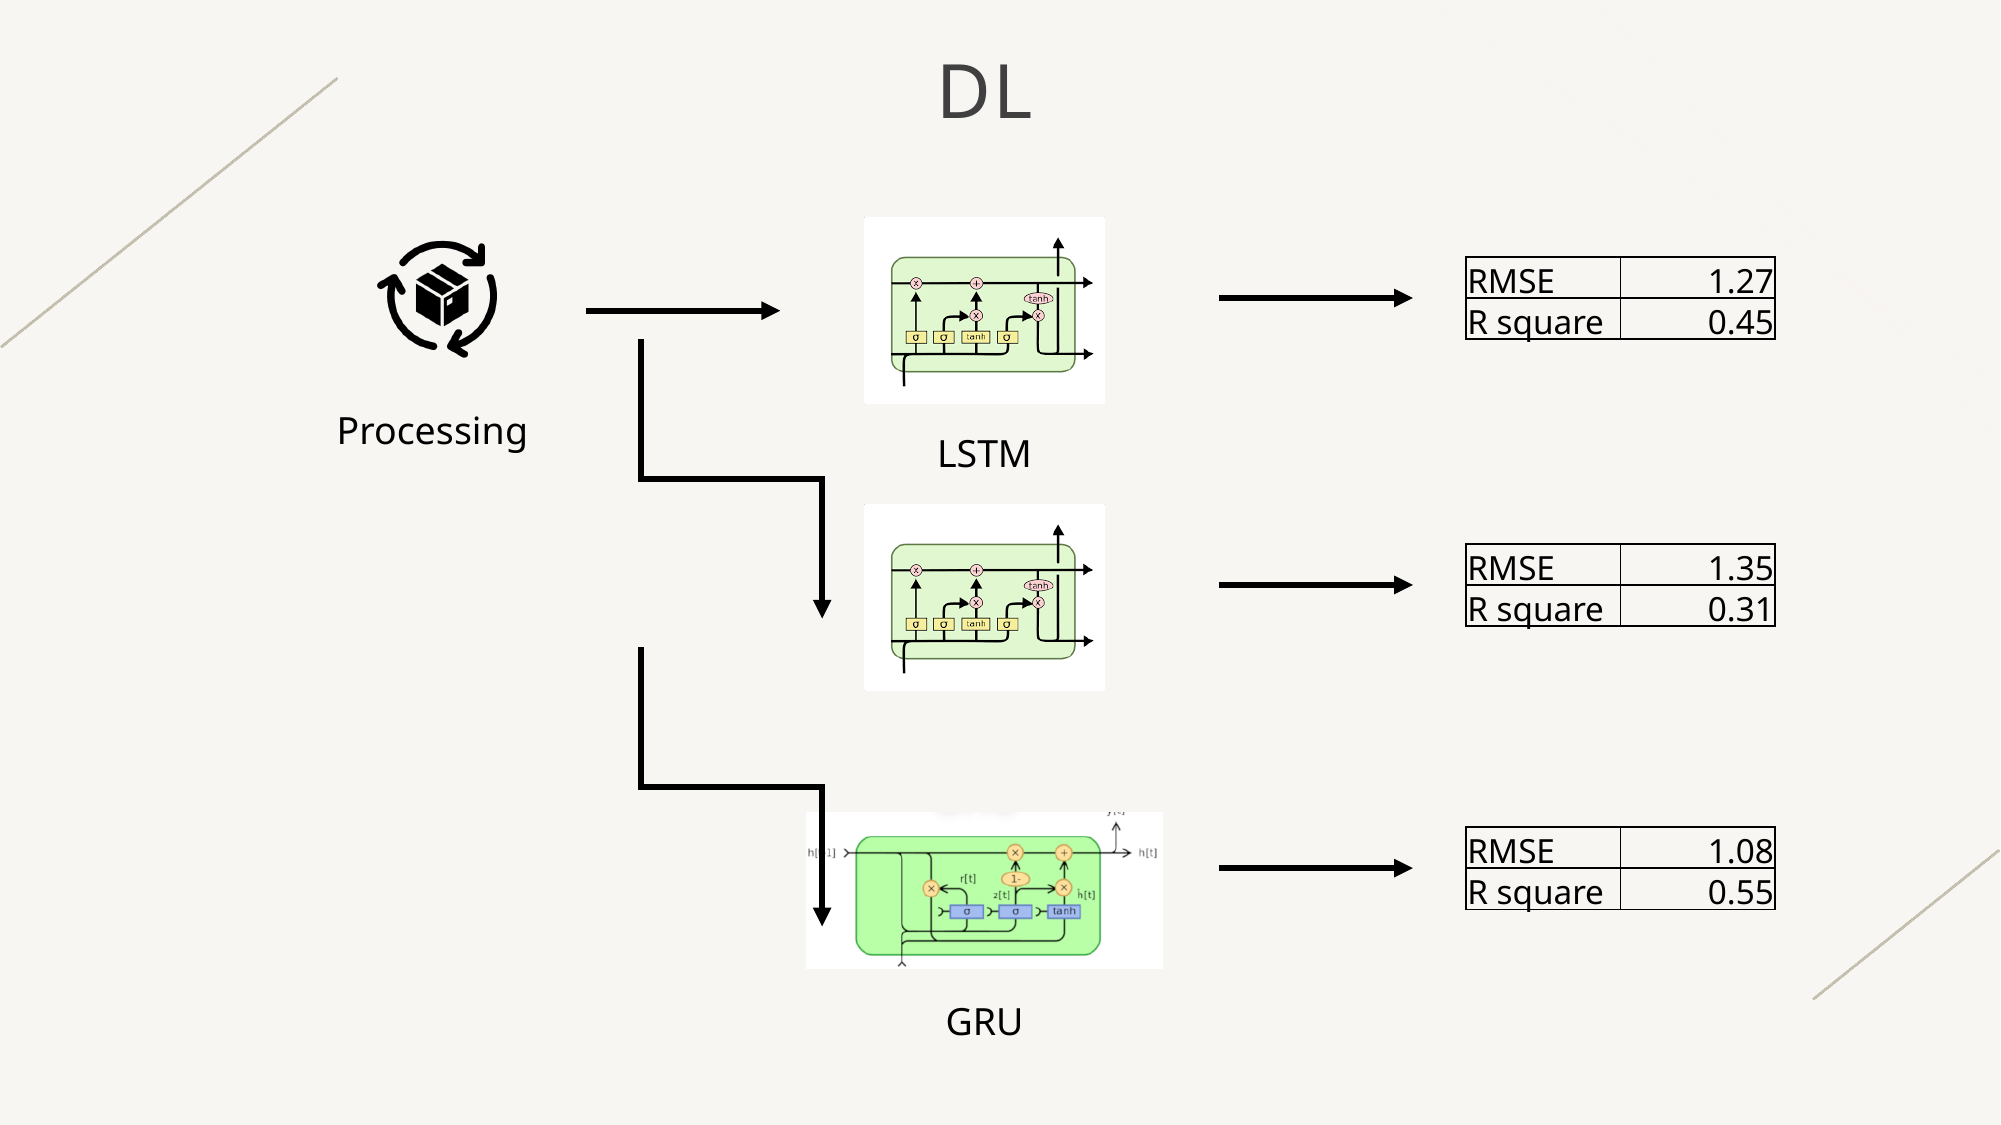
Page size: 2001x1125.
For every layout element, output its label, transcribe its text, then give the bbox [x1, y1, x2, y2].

picture [0, 77, 338, 348]
table_header 1.35 [1621, 545, 1774, 584]
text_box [592, 388, 872, 570]
table_cell 0.55 [1621, 869, 1774, 909]
table_header RMSE [1467, 545, 1620, 584]
table_cell R square [1467, 869, 1620, 909]
picture [864, 504, 1105, 691]
table_cell 0.31 [1621, 586, 1774, 625]
picture [806, 812, 1163, 969]
picture [864, 217, 1105, 404]
table_cell R square [1467, 299, 1620, 338]
table_cell R square [1467, 586, 1620, 625]
title DL [293, 26, 1676, 162]
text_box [592, 696, 872, 878]
table_cell 0.45 [1621, 299, 1774, 338]
text_box LSTM [872, 422, 1124, 482]
picture [353, 209, 529, 385]
table_header 1.27 [1621, 258, 1774, 297]
picture [1812, 849, 2000, 1000]
text_box Processing [293, 399, 571, 460]
text_box GRU [846, 990, 1124, 1050]
table_header RMSE [1467, 828, 1620, 867]
table_header RMSE [1467, 258, 1620, 297]
table_header 1.08 [1621, 828, 1774, 867]
